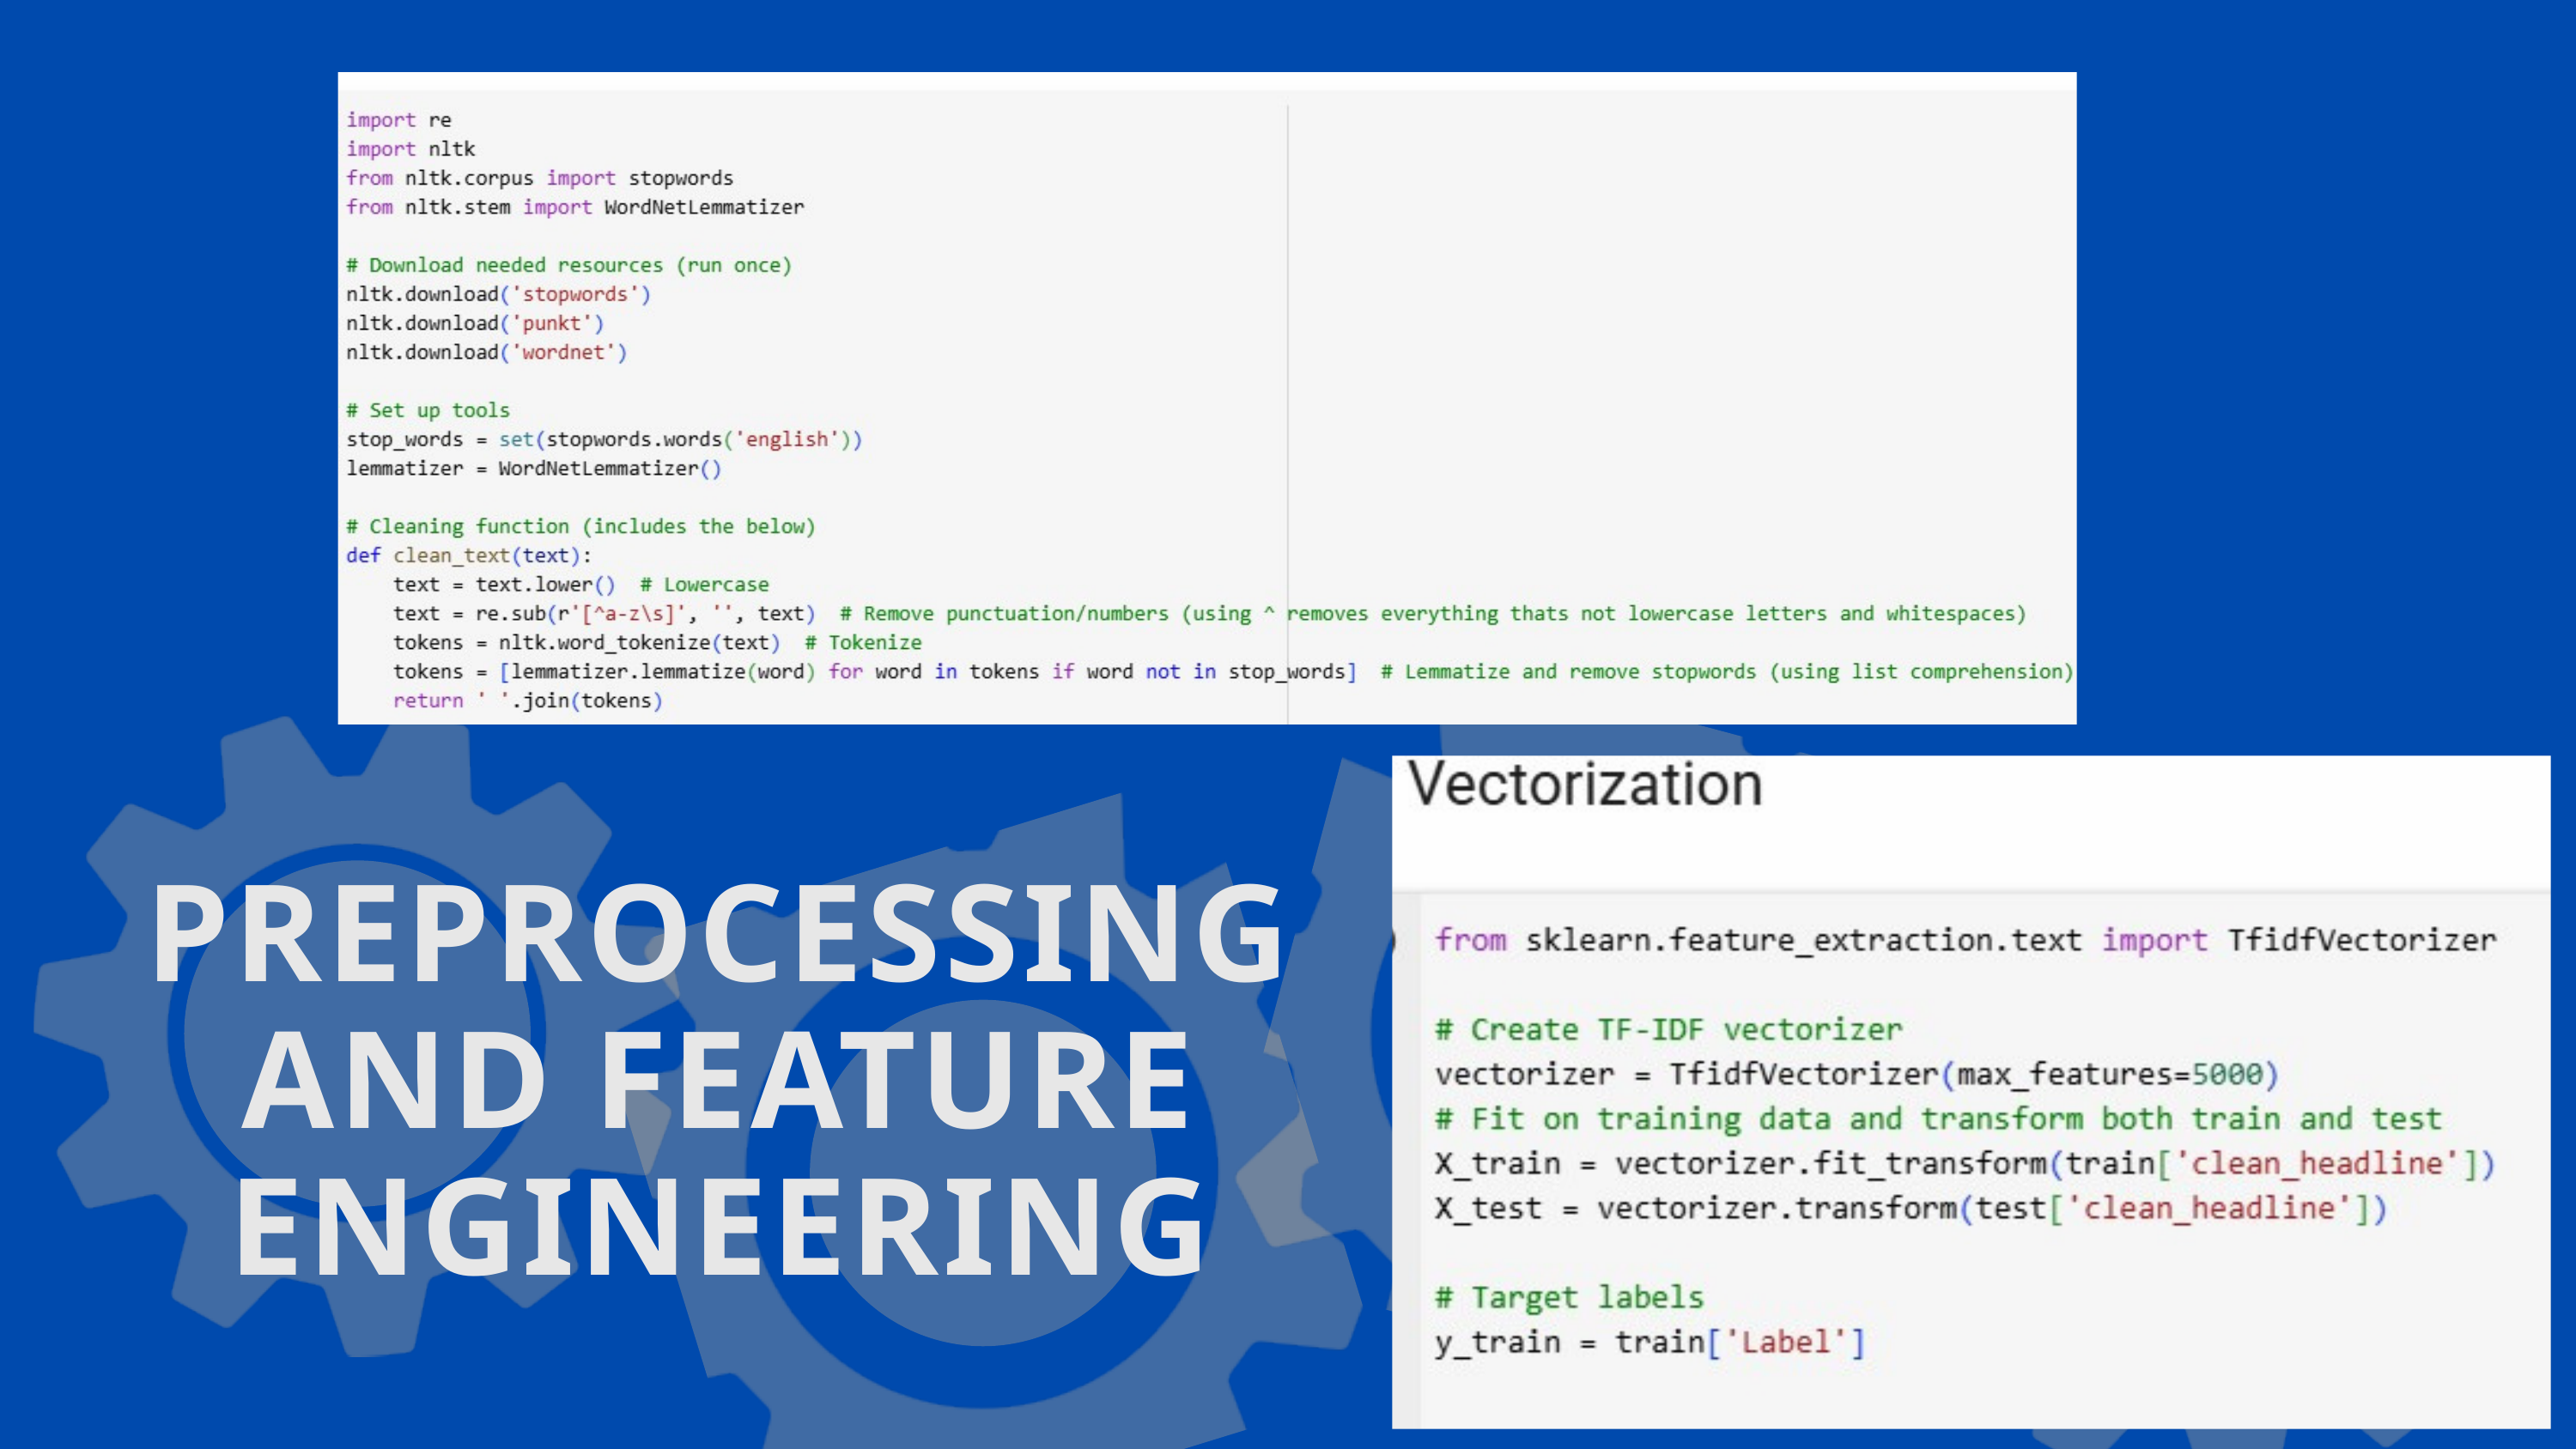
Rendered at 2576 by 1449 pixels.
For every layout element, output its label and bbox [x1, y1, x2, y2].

text_box [659, 850, 1308, 1449]
text_box [1279, 710, 1928, 1357]
text_box [1392, 1365, 1890, 1429]
text_box [1931, 755, 2551, 1429]
text_box [33, 710, 682, 1357]
text_box [337, 72, 2077, 724]
text_box [1894, 850, 2543, 1449]
